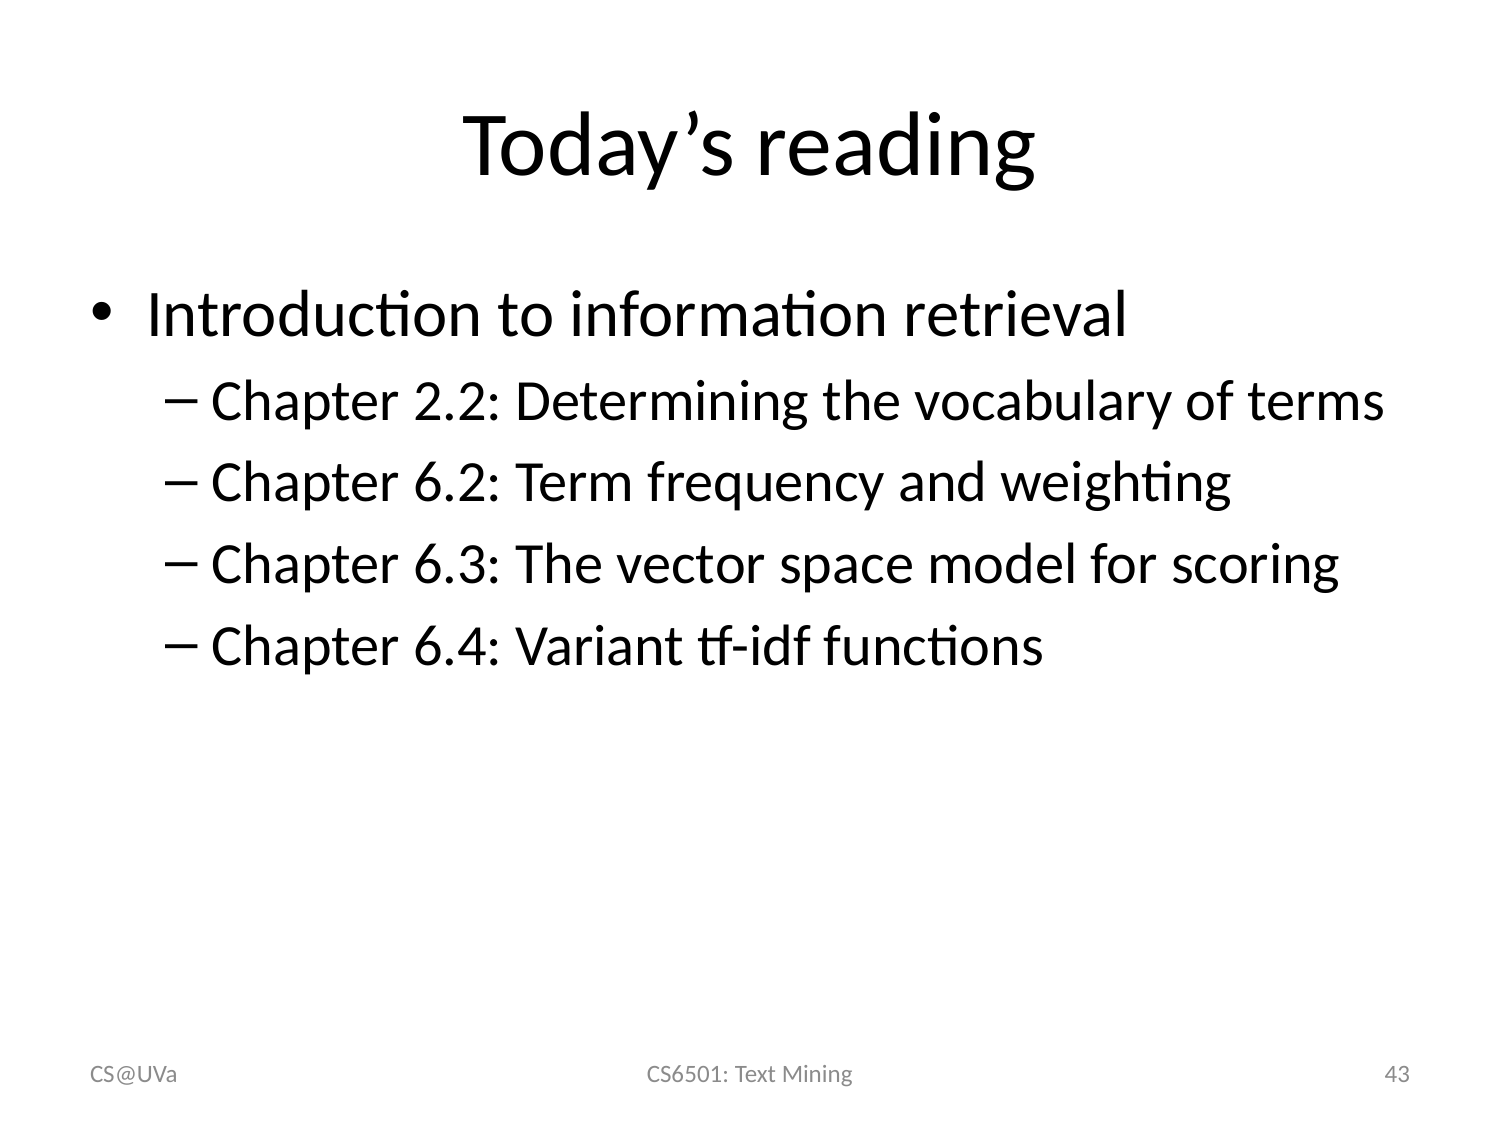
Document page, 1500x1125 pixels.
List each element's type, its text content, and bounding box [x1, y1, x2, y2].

slide_number 43 [1074, 1042, 1425, 1103]
slide_number CS@UVa [75, 1042, 425, 1103]
title Today’s reading [75, 45, 1425, 233]
list Introduction to information retrieval Chapter 2.2: Determining the vocabulary of terms Chapter 6.2: Term frequency and weighting Chapter 6.3: The vector space model for scoring Chapter 6.4: Variant tf-idf functions [75, 262, 1425, 1005]
footer CS6501: Text Mining [512, 1042, 988, 1103]
